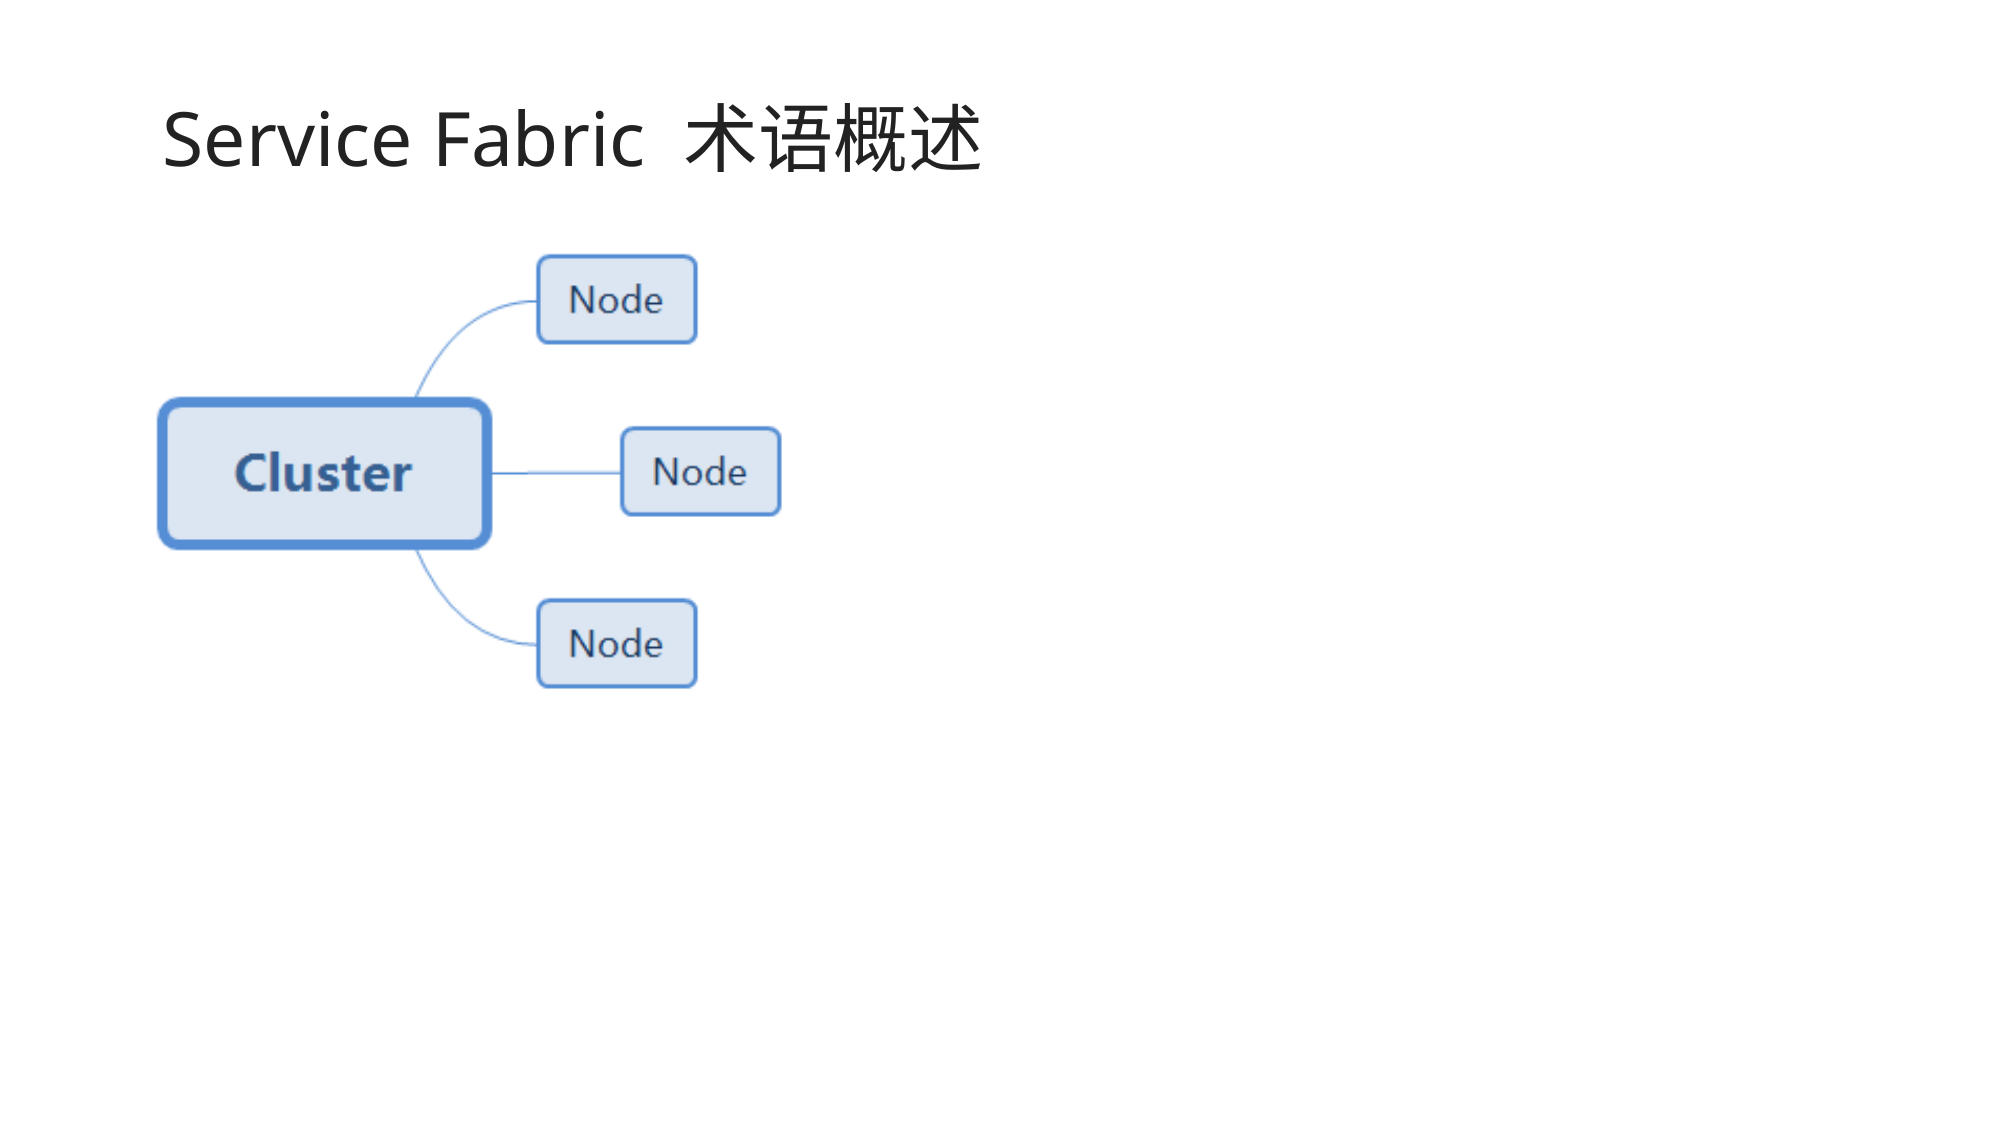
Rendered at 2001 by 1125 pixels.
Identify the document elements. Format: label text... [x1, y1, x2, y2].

text_box Service Fabric 术语概述 [147, 84, 999, 190]
picture [122, 238, 805, 710]
